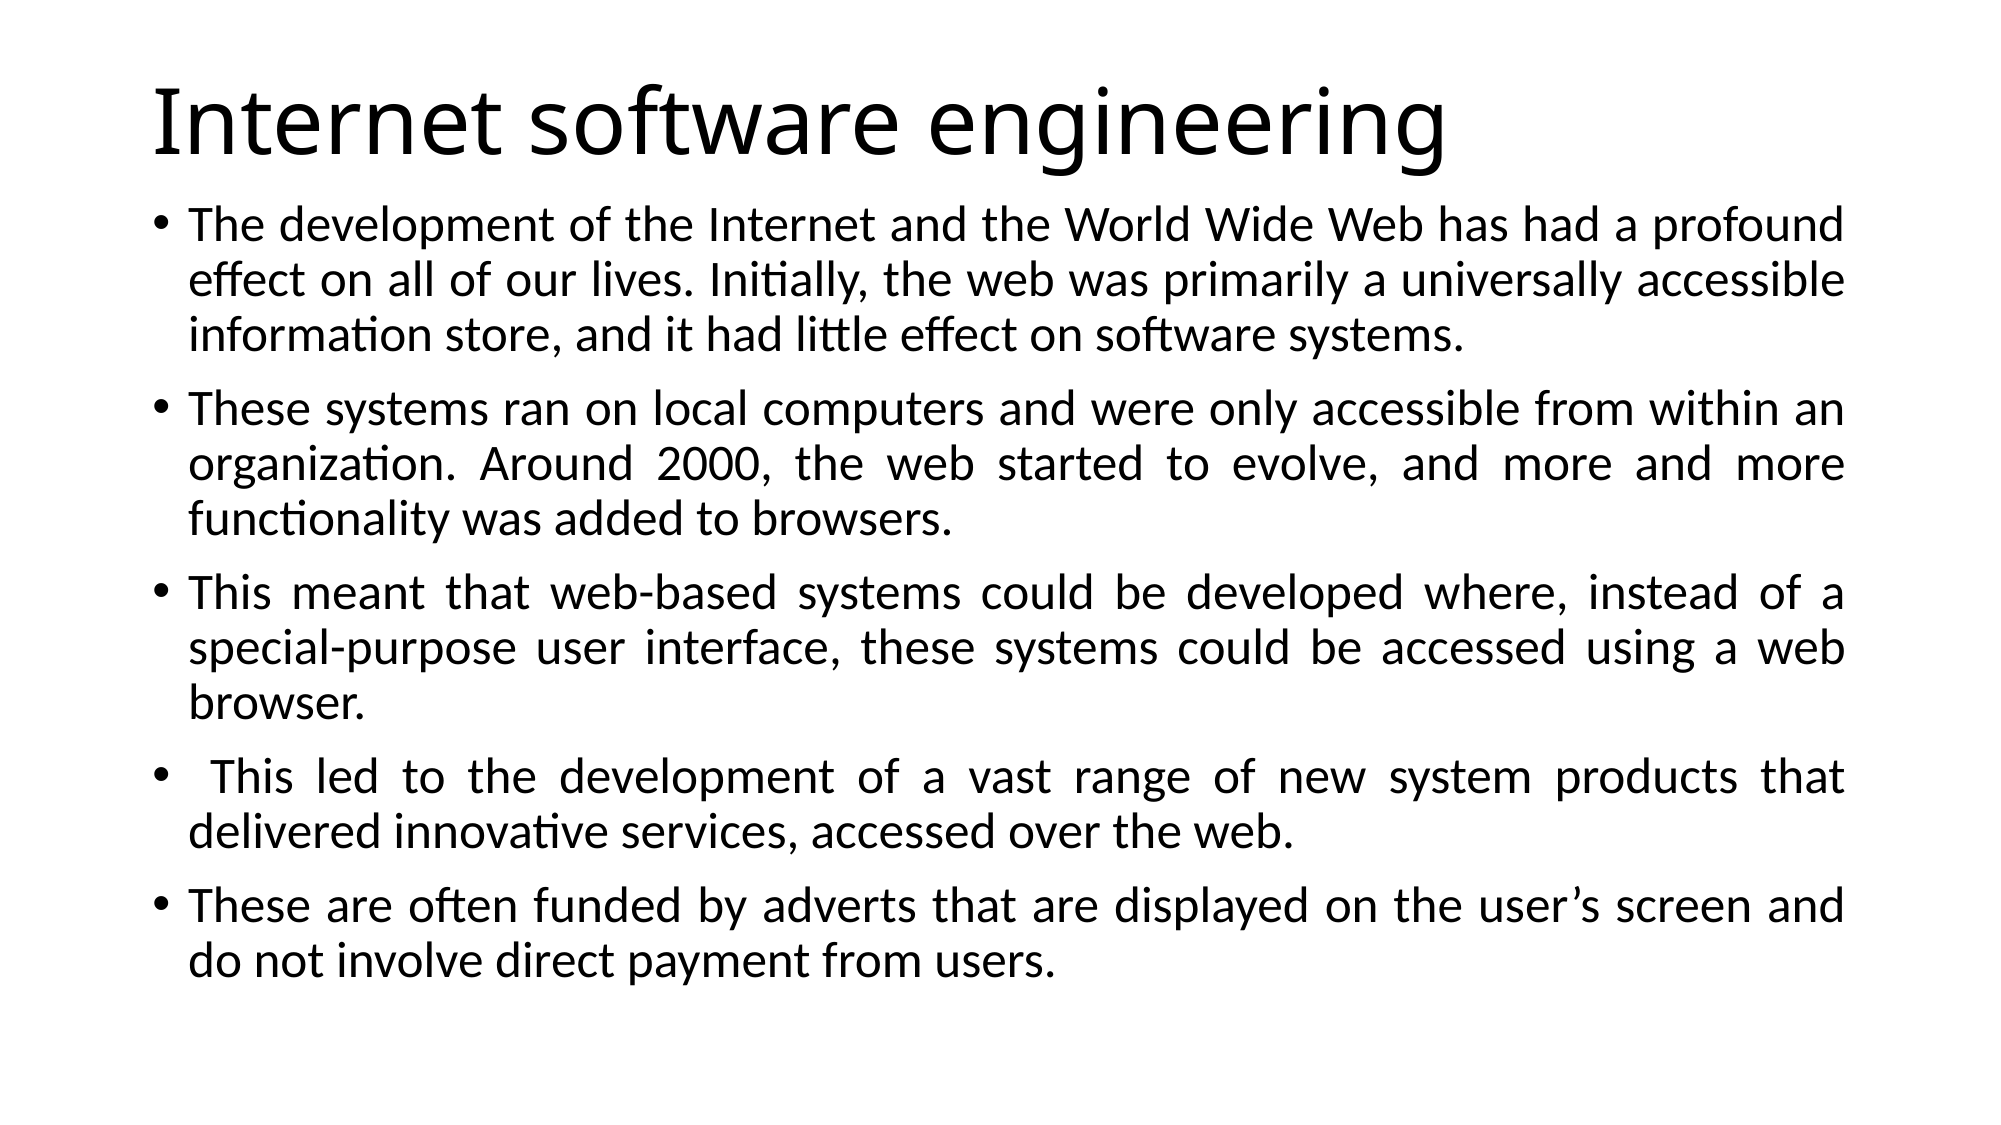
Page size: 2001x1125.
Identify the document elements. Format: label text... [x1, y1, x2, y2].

title Internet software engineering [137, 59, 1863, 189]
list The development of the Internet and the World Wide Web has had a profound effect on all of our lives. Initially, the web was primarily a universally accessible information store, and it had little effect on software systems. These systems ran on local computers and were only accessible from within an organization. Around 2000, the web started to evolve, and more and more functionality was added to browsers. This meant that web-based systems could be developed where, instead of a special-purpose user interface, these systems could be accessed using a web browser. This led to the development of a vast range of new system products that delivered innovative services, accessed over the web. These are often funded by adverts that are displayed on the user’s screen and do not involve direct payment from users. [137, 189, 1863, 1014]
